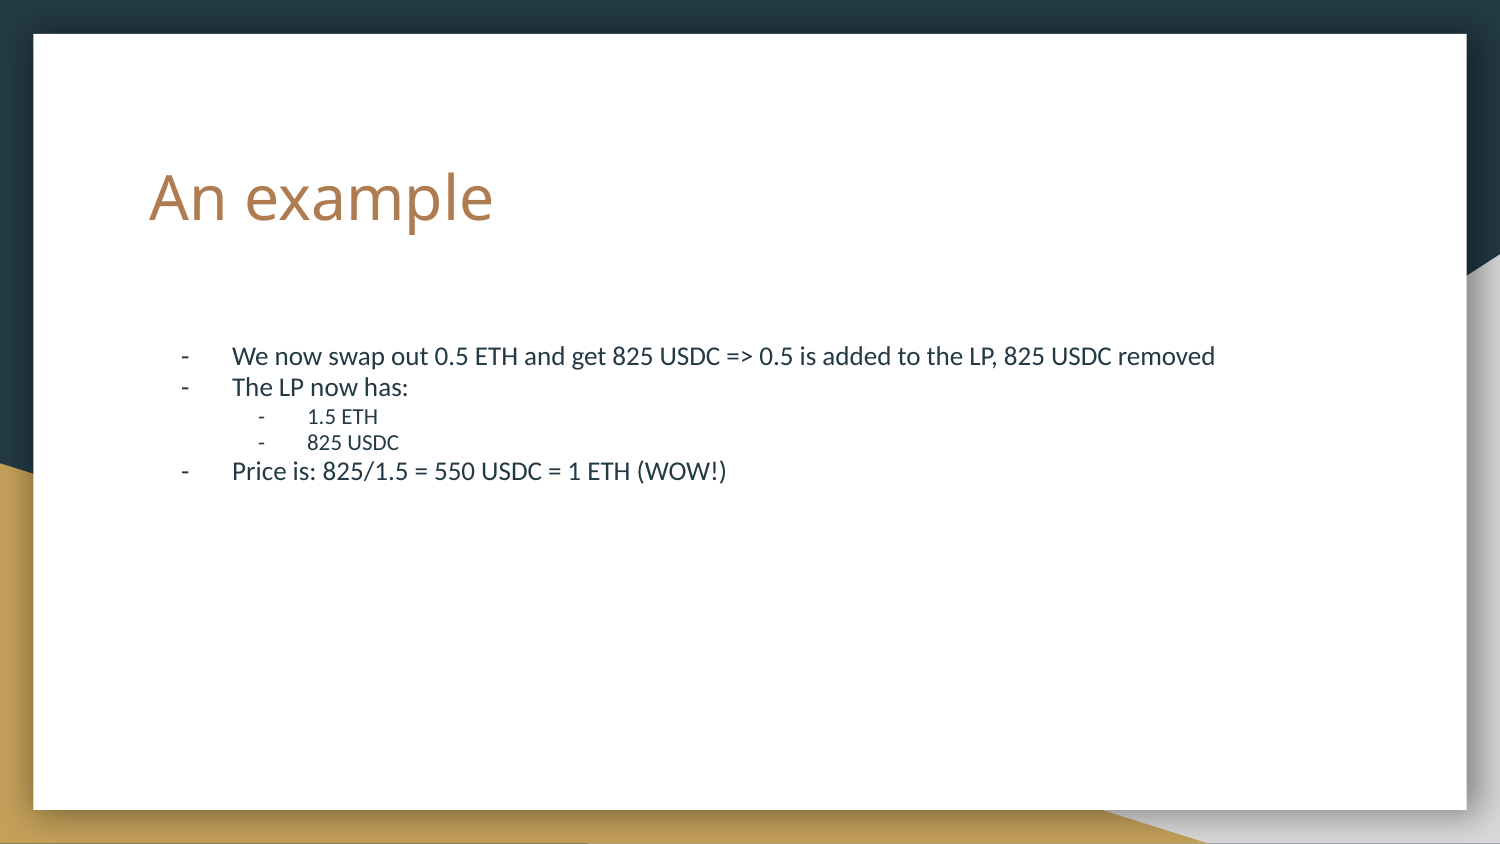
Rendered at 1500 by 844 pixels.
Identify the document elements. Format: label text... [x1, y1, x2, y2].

list We now swap out 0.5 ETH and get 825 USDC => 0.5 is added to the LP, 825 USDC removed The LP now has: 1.5 ETH 825 USDC Price is: 825/1.5 = 550 USDC = 1 ETH (WOW!) [142, 326, 1374, 729]
title An example [134, 138, 1366, 296]
